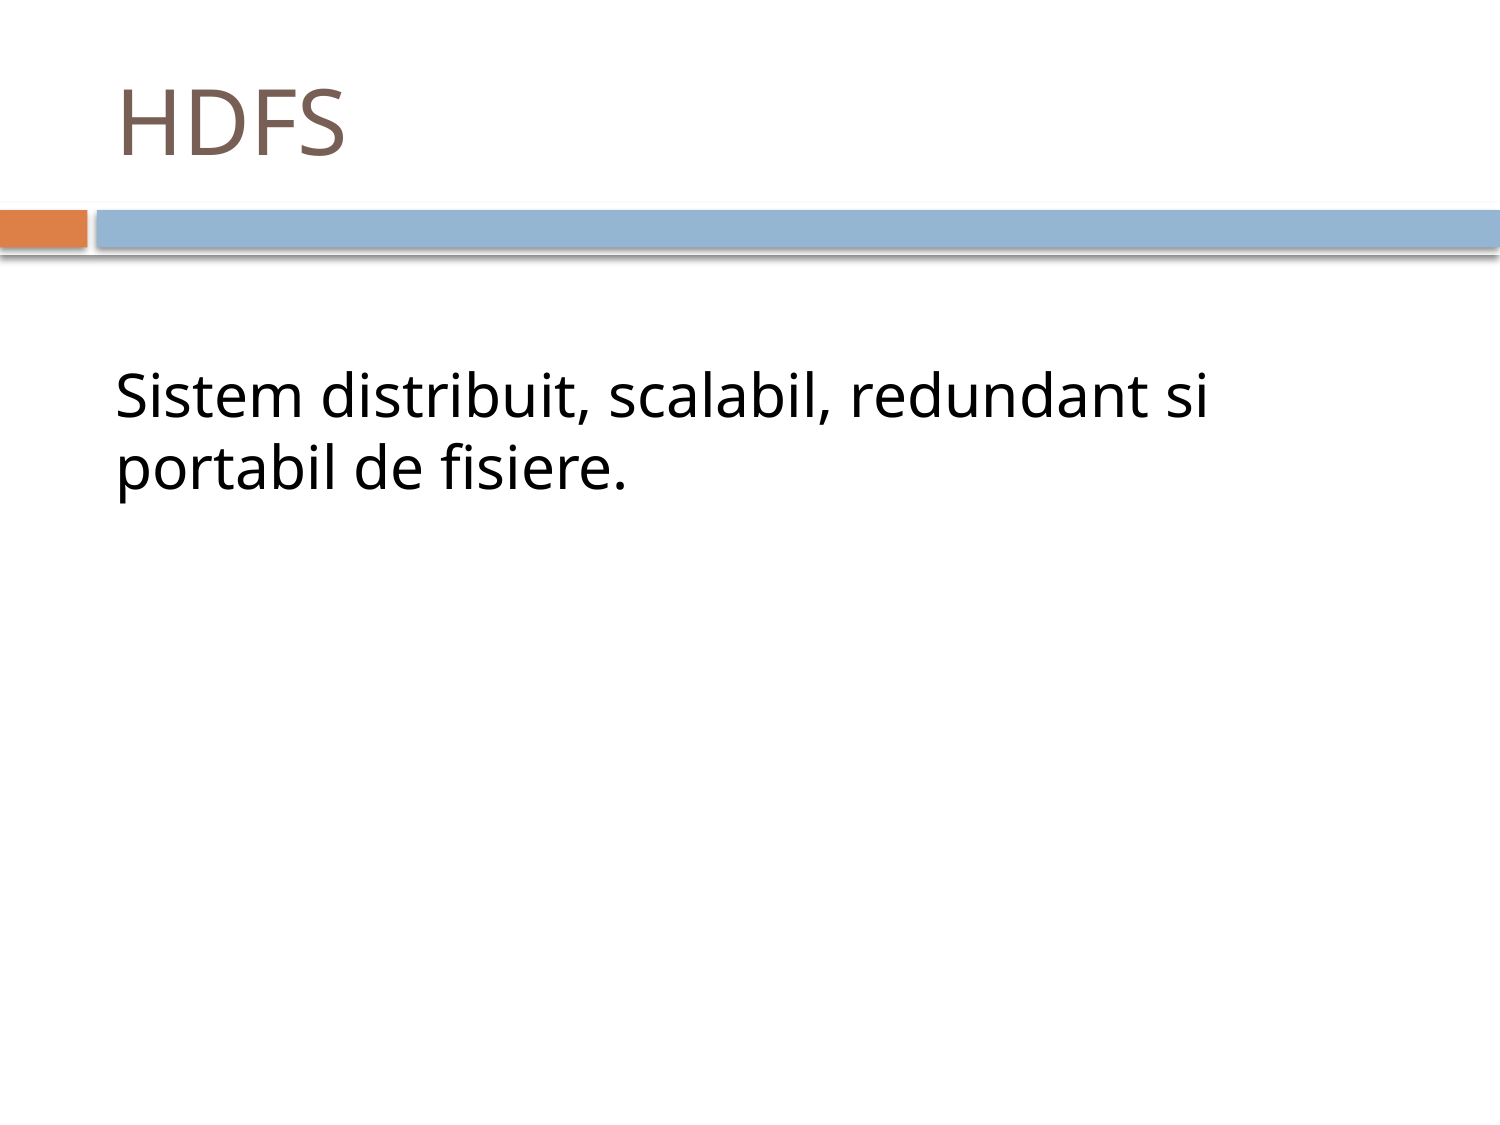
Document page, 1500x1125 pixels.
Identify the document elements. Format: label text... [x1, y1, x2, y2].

list Sistem distribuit, scalabil, redundant si portabil de fisiere. [100, 262, 1438, 1000]
title HDFS [100, 37, 1438, 200]
